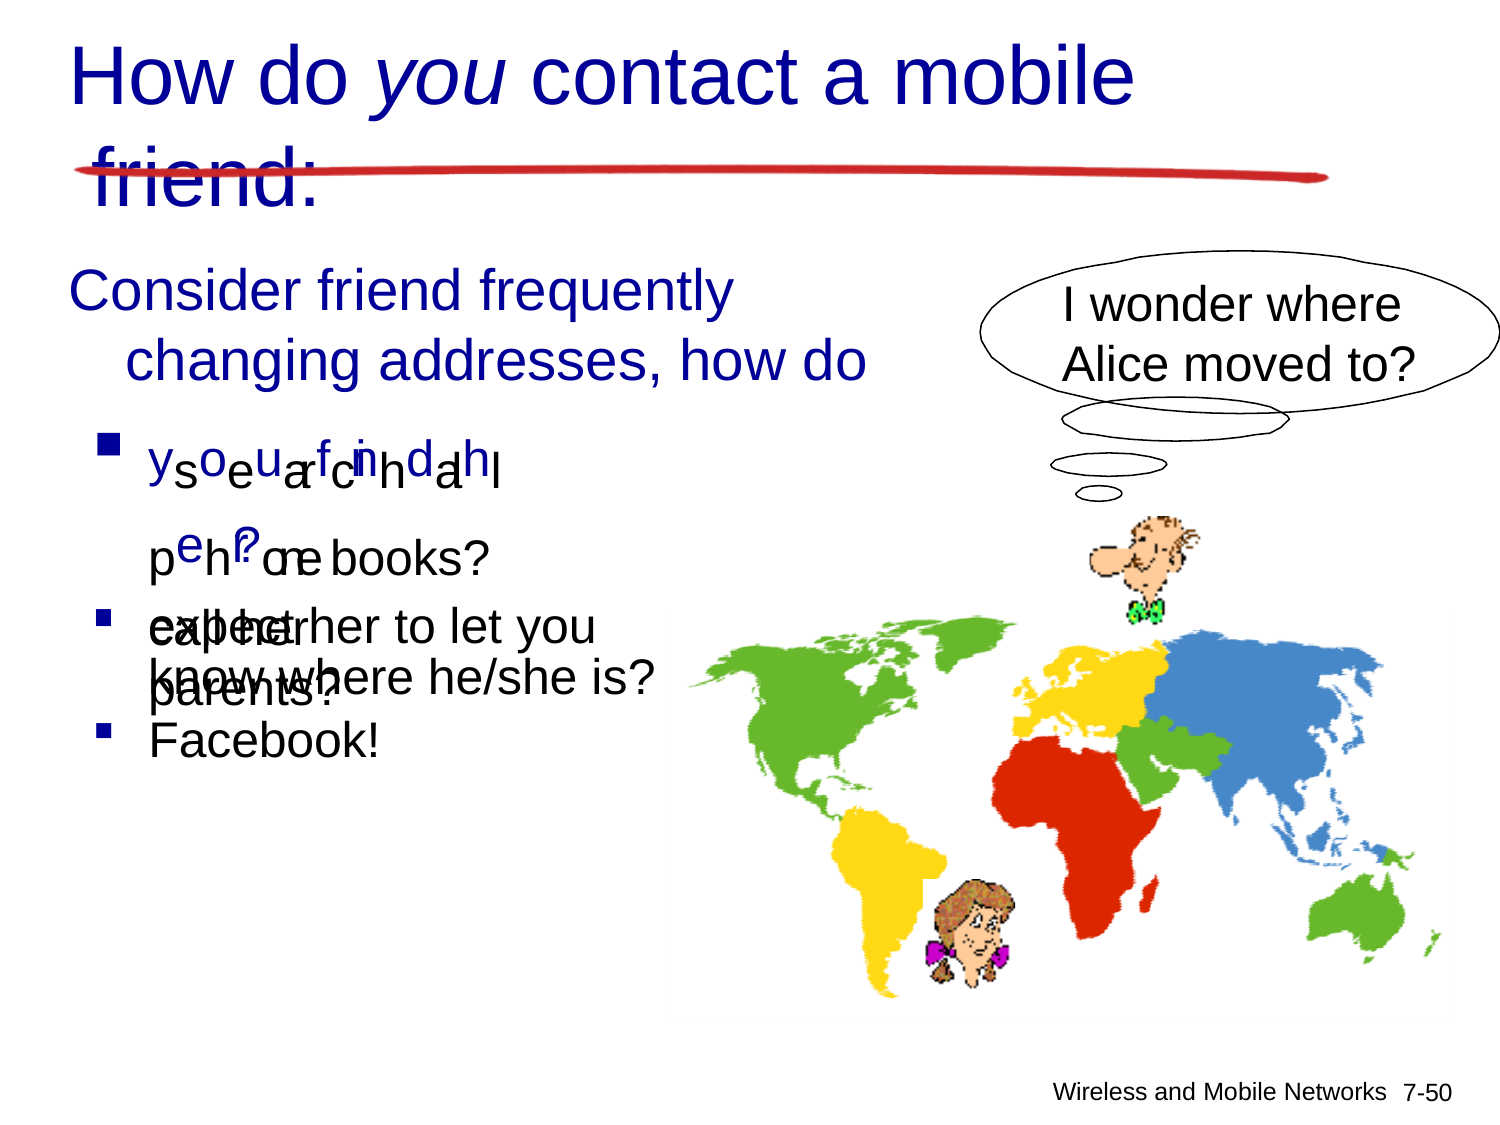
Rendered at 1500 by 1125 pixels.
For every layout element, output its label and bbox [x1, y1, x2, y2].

slide_number [1400, 1077, 1458, 1125]
text_box [1050, 452, 1167, 477]
text_box [1075, 485, 1122, 502]
text_box [980, 250, 1500, 442]
title [66, 20, 1141, 223]
text_box [68, 160, 1344, 189]
footer [1050, 1075, 1391, 1125]
text_box [62, 250, 1456, 1020]
